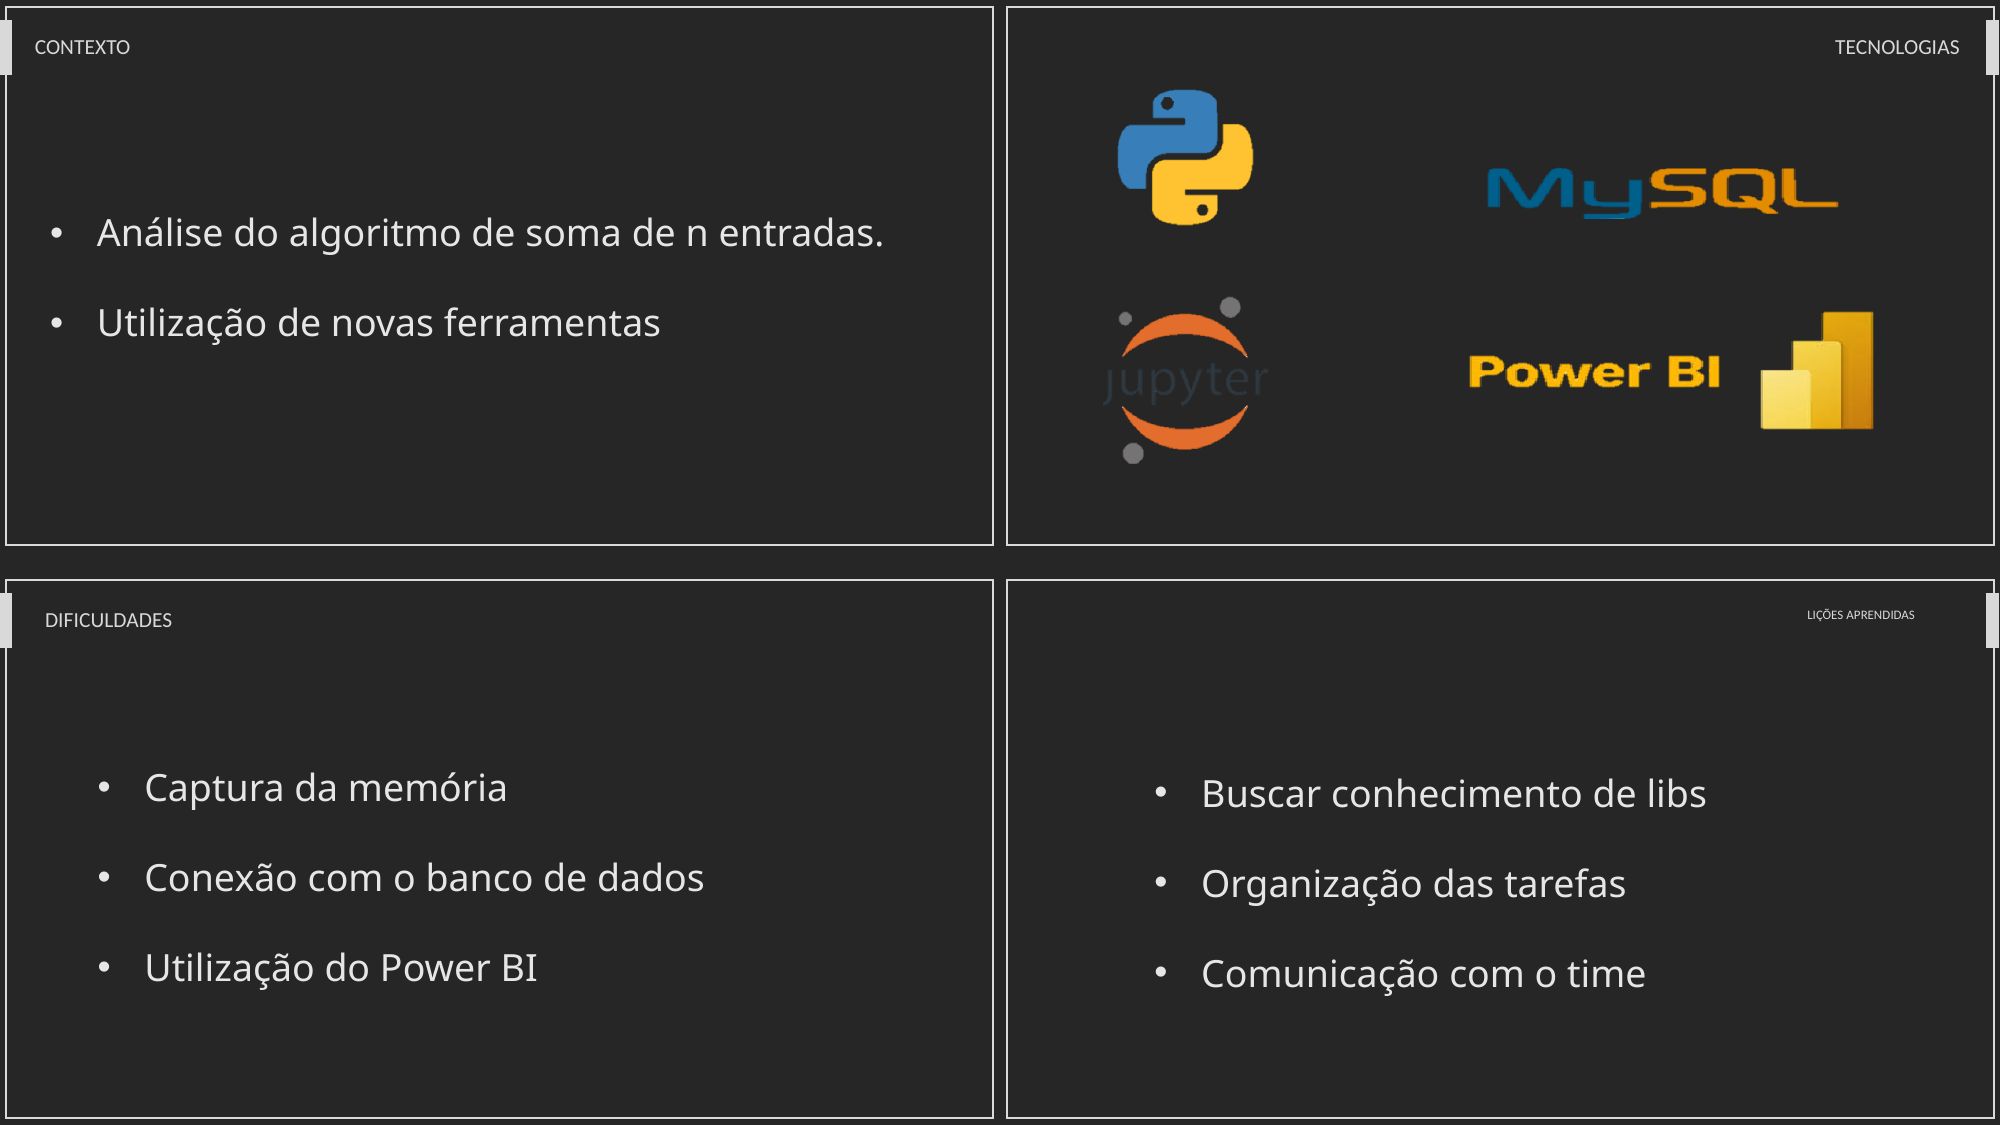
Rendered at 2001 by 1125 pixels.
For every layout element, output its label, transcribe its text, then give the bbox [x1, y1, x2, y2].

picture [1456, 299, 1893, 441]
text_box [5, 579, 994, 1119]
text_box Análise do algoritmo de soma de n entradas. Utilização de novas ferramentas [35, 157, 966, 397]
text_box LIÇÕES APRENDIDAS [1728, 601, 1986, 631]
text_box Buscar conhecimento de libs Organização das tarefas Comunicação com o time [1139, 717, 1836, 1002]
text_box Captura da memória Conexão com o banco de dados Utilização do Power BI [82, 711, 949, 997]
picture [1099, 288, 1270, 472]
text_box [1006, 6, 1995, 546]
text_box TECNOLOGIAS [1801, 28, 1986, 67]
text_box [5, 6, 994, 546]
text_box [1006, 579, 1995, 1119]
picture [1096, 68, 1273, 246]
picture [1487, 87, 1862, 220]
